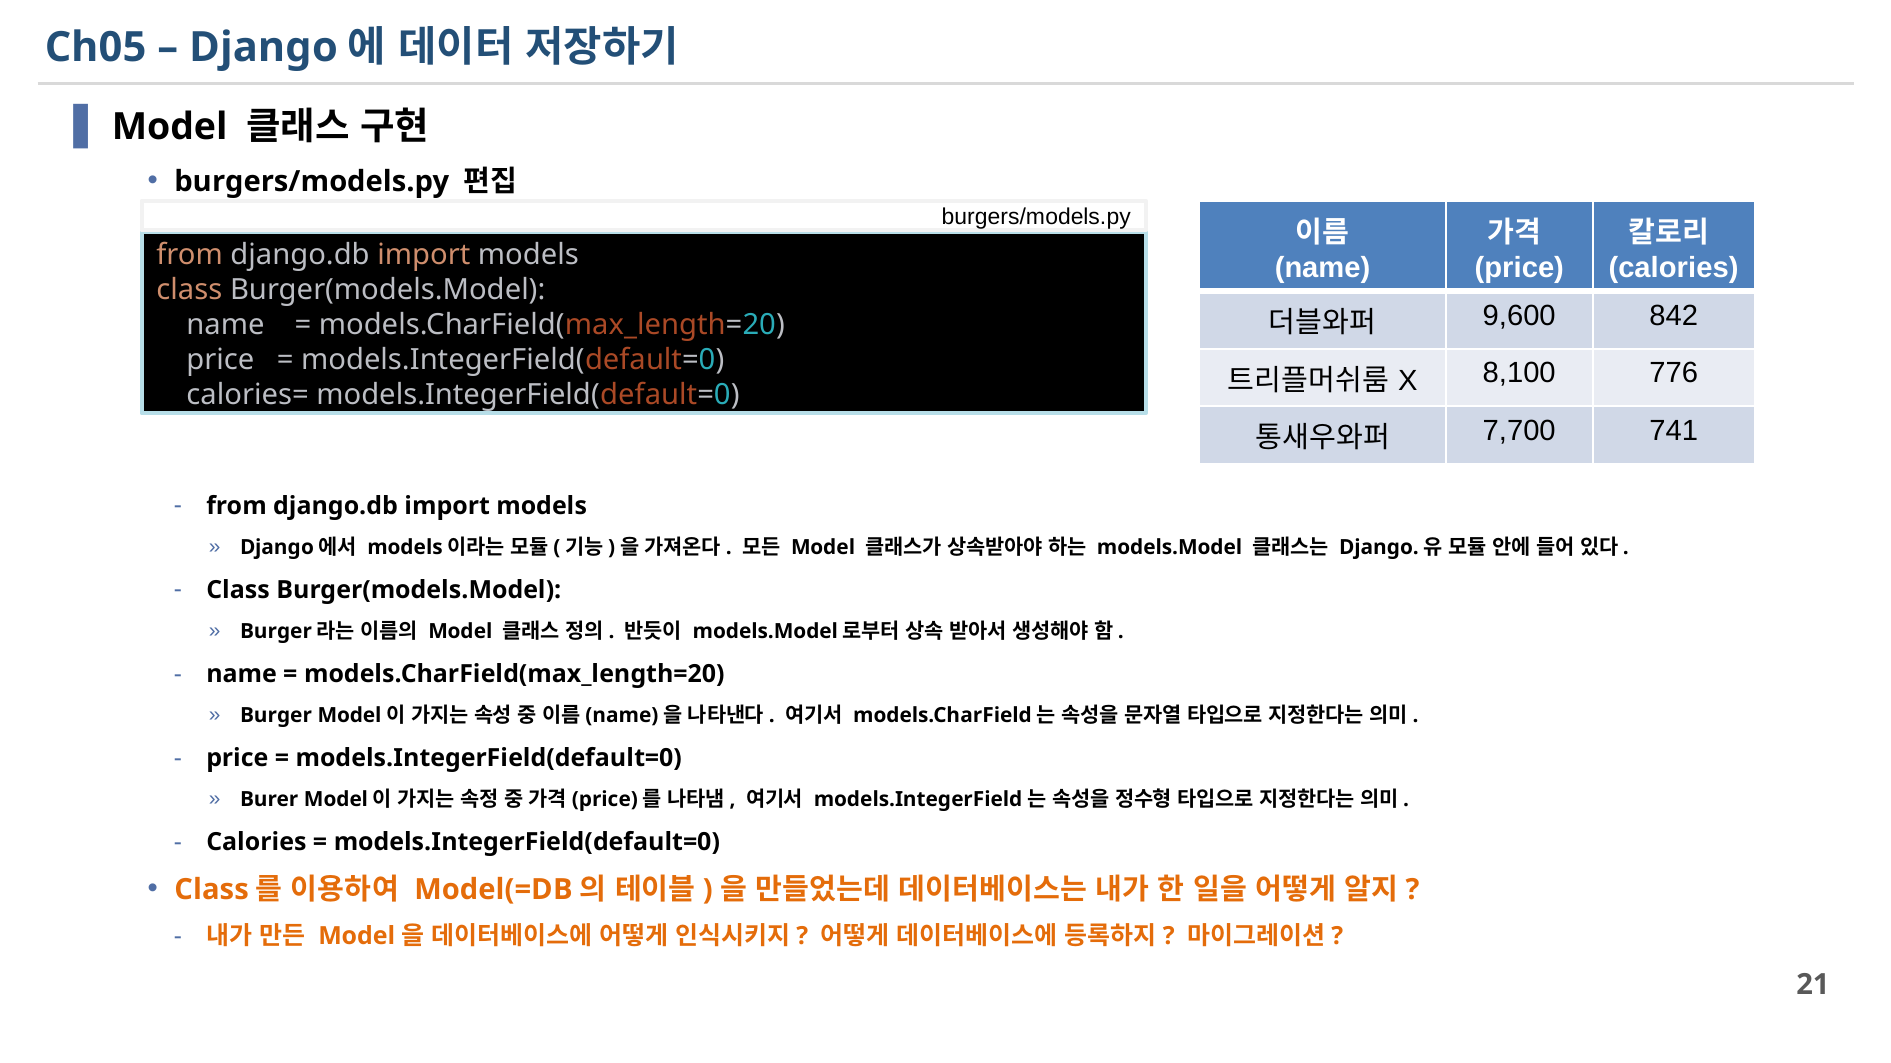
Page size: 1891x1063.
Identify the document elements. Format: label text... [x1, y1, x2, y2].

table_cell 7,700 [1447, 407, 1592, 463]
table_cell 741 [1594, 407, 1754, 463]
slide_number 21 [1703, 956, 1845, 1014]
table_header 칼로리(calories) [1594, 202, 1754, 288]
table_cell 842 [1594, 294, 1754, 348]
table_cell 트리플머쉬룸X [1200, 350, 1445, 405]
table_cell 더블와퍼 [1200, 294, 1445, 348]
table_header 이름 (name) [1200, 202, 1445, 288]
text_box from django.db import models class Burger(models.Model): name = models.CharField(max_length=20) price = models.IntegerField(default=0) calories= models.IntegerField(default=0) [140, 232, 1148, 415]
text_box burgers/models.py [140, 199, 1148, 232]
table_cell 776 [1594, 350, 1754, 405]
table_cell 8,100 [1447, 350, 1592, 405]
list Model 클래스 구현 burgers/models.py 편집 from django.db import models Django에서 models이라는 모듈(기능)을 가져온다. 모든 Model 클래스가 상속받아야 하는 models.Model 클래스는 Django.유 모듈 안에 들어 있다. Class Burger(models.Model): Burger라는 이름의 Model 클래스 정의. 반듯이 models.Model로부터 상속 받아서 생성해야 함. name = models.CharField(max_length=20) Burger Model이 가지는 속성 중 이름(name)을 나타낸다. 여기서 models.CharField는 속성을 문자열 타입으로 지정한다는 의미. price = models.IntegerField(default=0) Burer Model이 가지는 속정 중 가격(price)를 나타냄, 여기서 models.IntegerField는 속성을 정수형 타입으로 지정한다는 의미. Calories = models.IntegerField(default=0) Class를 이용하여 Model(=DB의 테이블)을 만들었는데 데이터베이스는 내가 한 일을 어떻게 알지? 내가 만든 Model을 데이터베이스에 어떻게 인식시키지? 어떻게 데이터베이스에 등록하지? 마이그레이션? [43, 94, 1809, 544]
table_cell 통새우와퍼 [1200, 407, 1445, 463]
title Ch05 – Django에 데이터 저장하기 [29, 11, 1809, 78]
table_header 가격(price) [1447, 202, 1592, 288]
table_cell 9,600 [1447, 294, 1592, 348]
